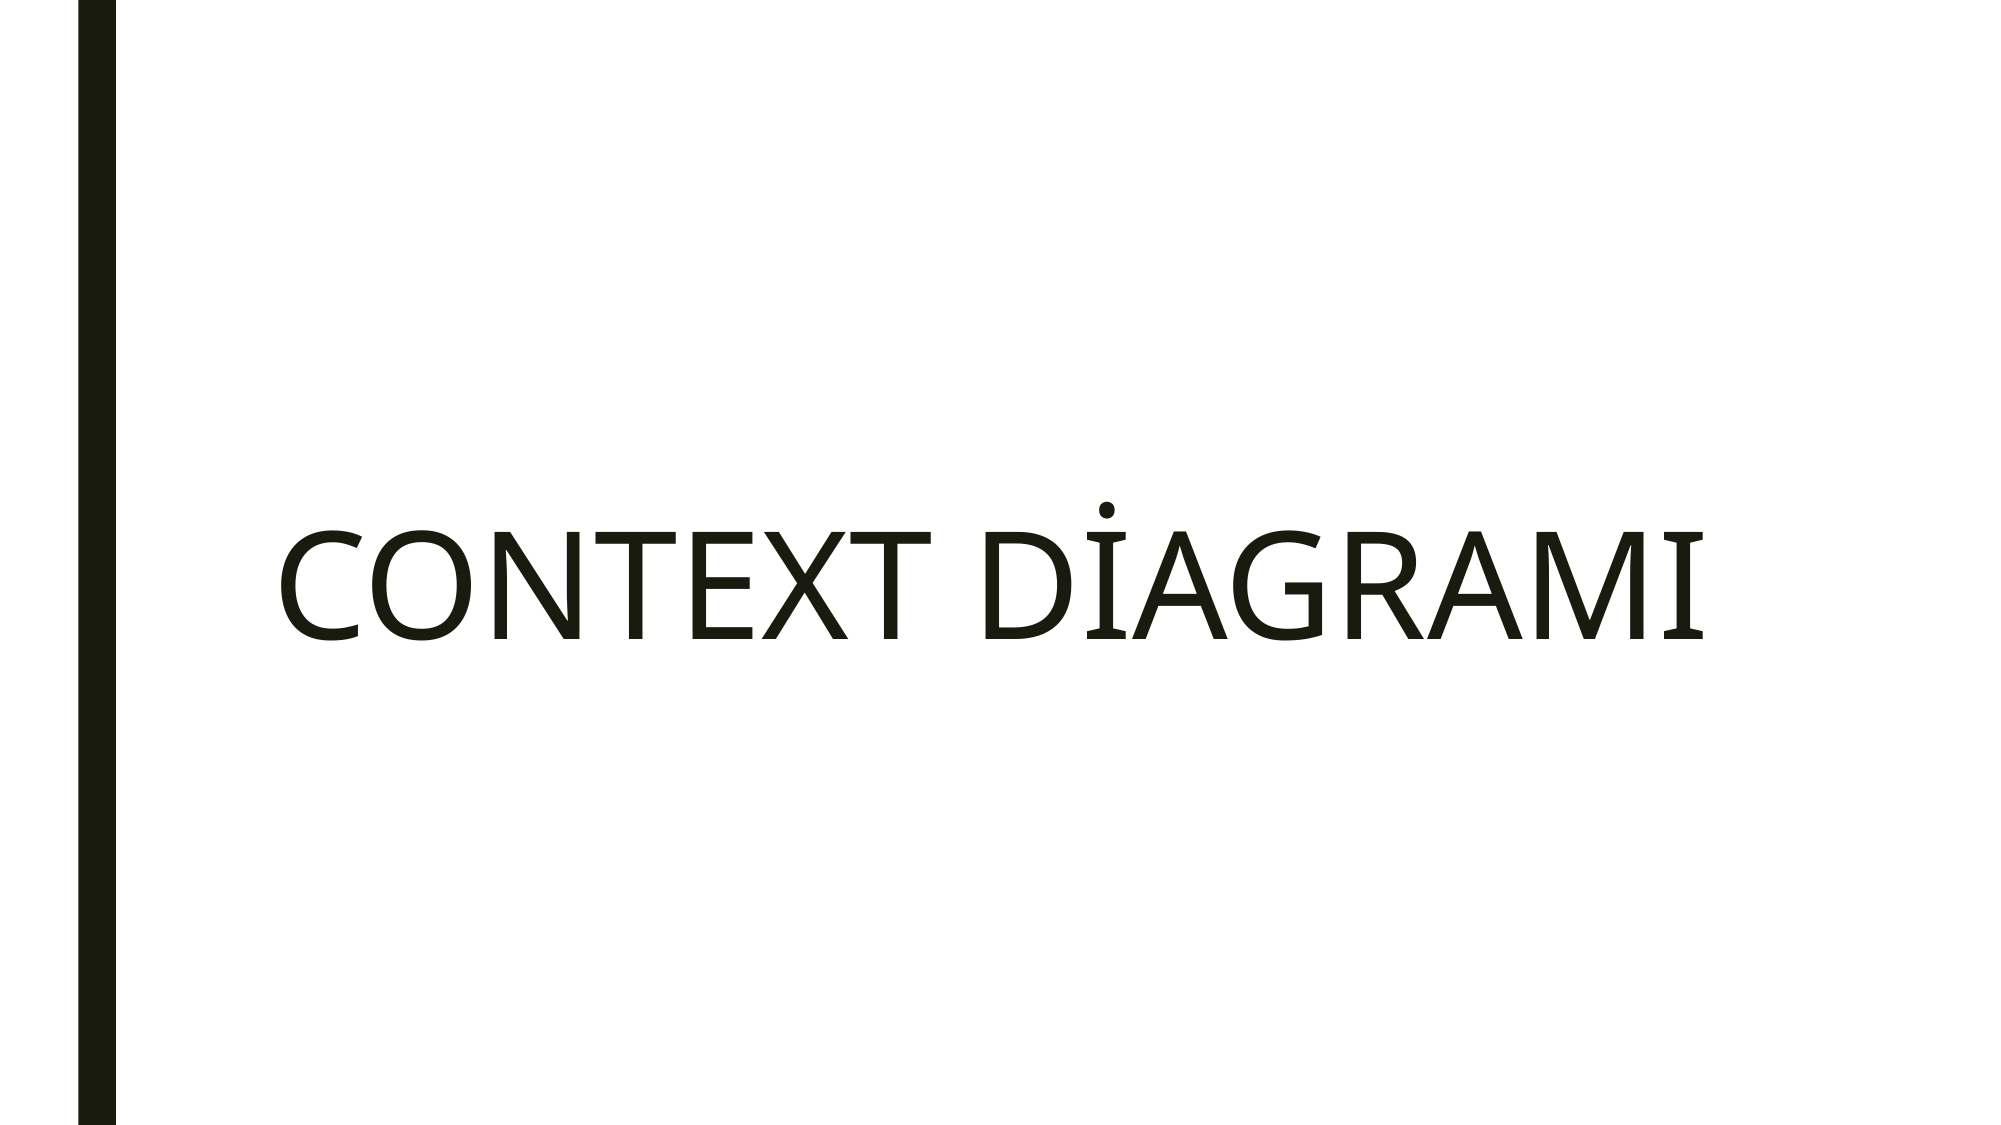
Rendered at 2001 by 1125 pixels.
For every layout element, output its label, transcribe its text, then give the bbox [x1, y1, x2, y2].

title CONTEXT DİAGRAMI [257, 504, 1833, 748]
